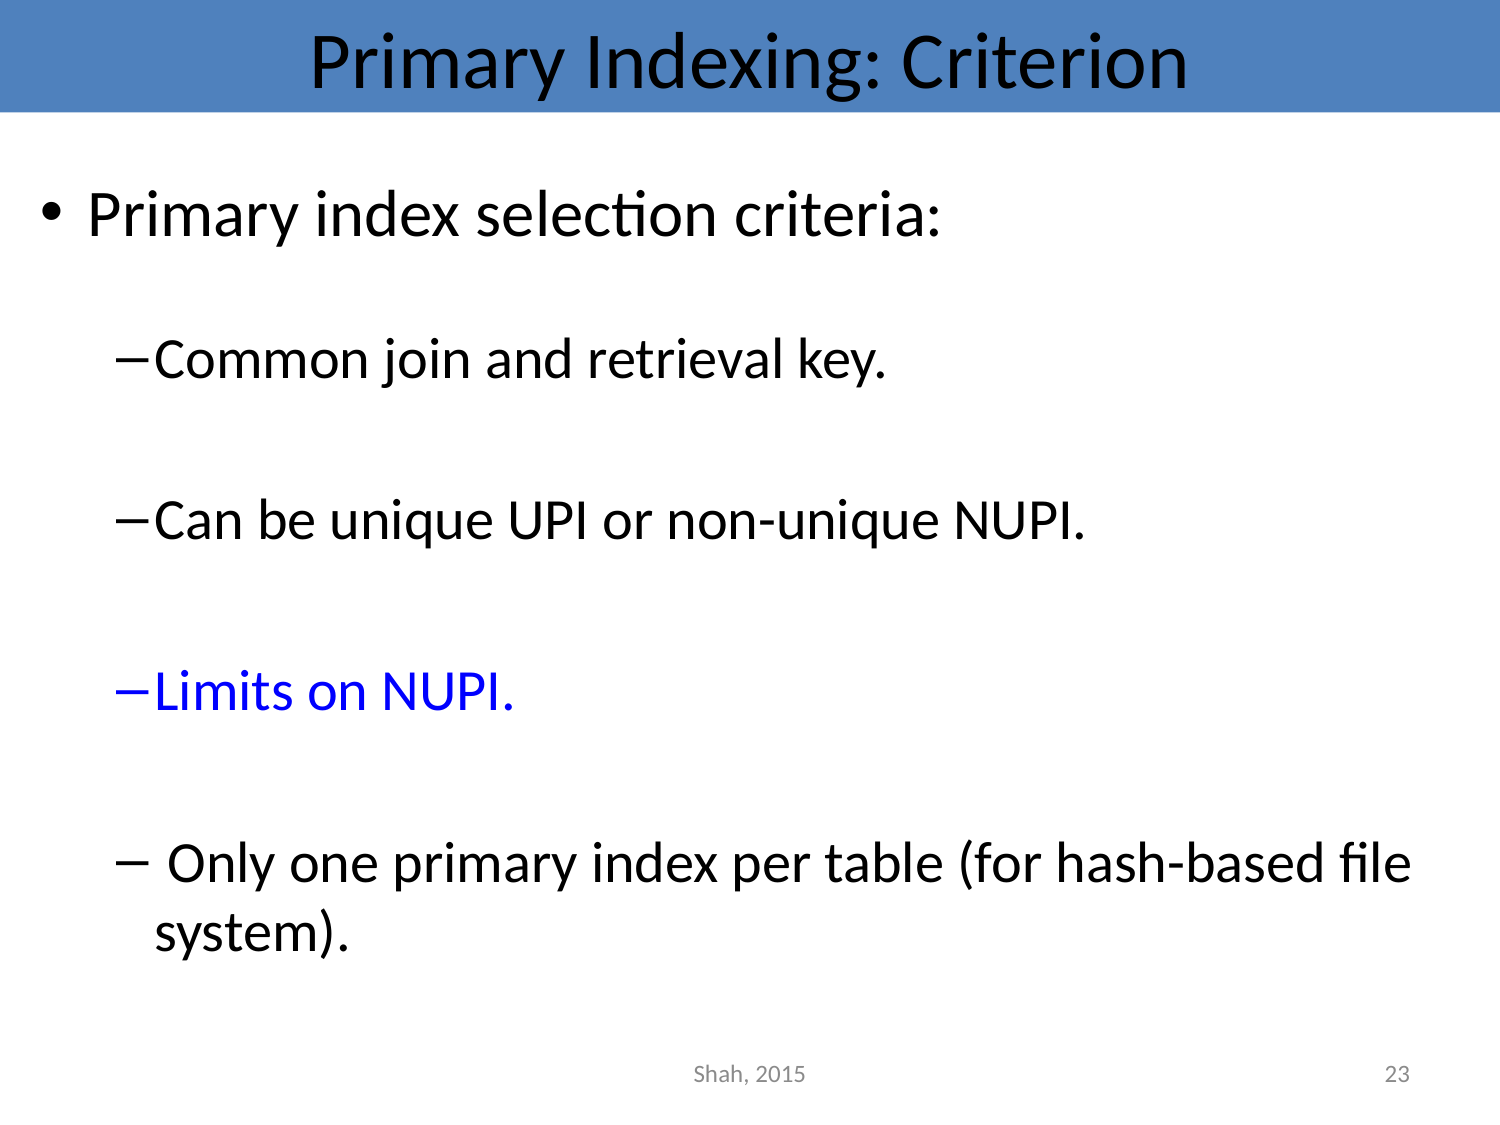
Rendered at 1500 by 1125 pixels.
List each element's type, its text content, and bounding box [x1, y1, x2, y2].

footer Shah, 2015 [512, 1042, 988, 1103]
list Primary index selection criteria: Common join and retrieval key. Can be unique UPI or non-unique NUPI. Limits on NUPI. Only one primary index per table (for hash-based file system). [24, 162, 1488, 950]
slide_number 23 [1074, 1042, 1425, 1103]
title Primary Indexing: Criterion [0, 0, 1500, 113]
